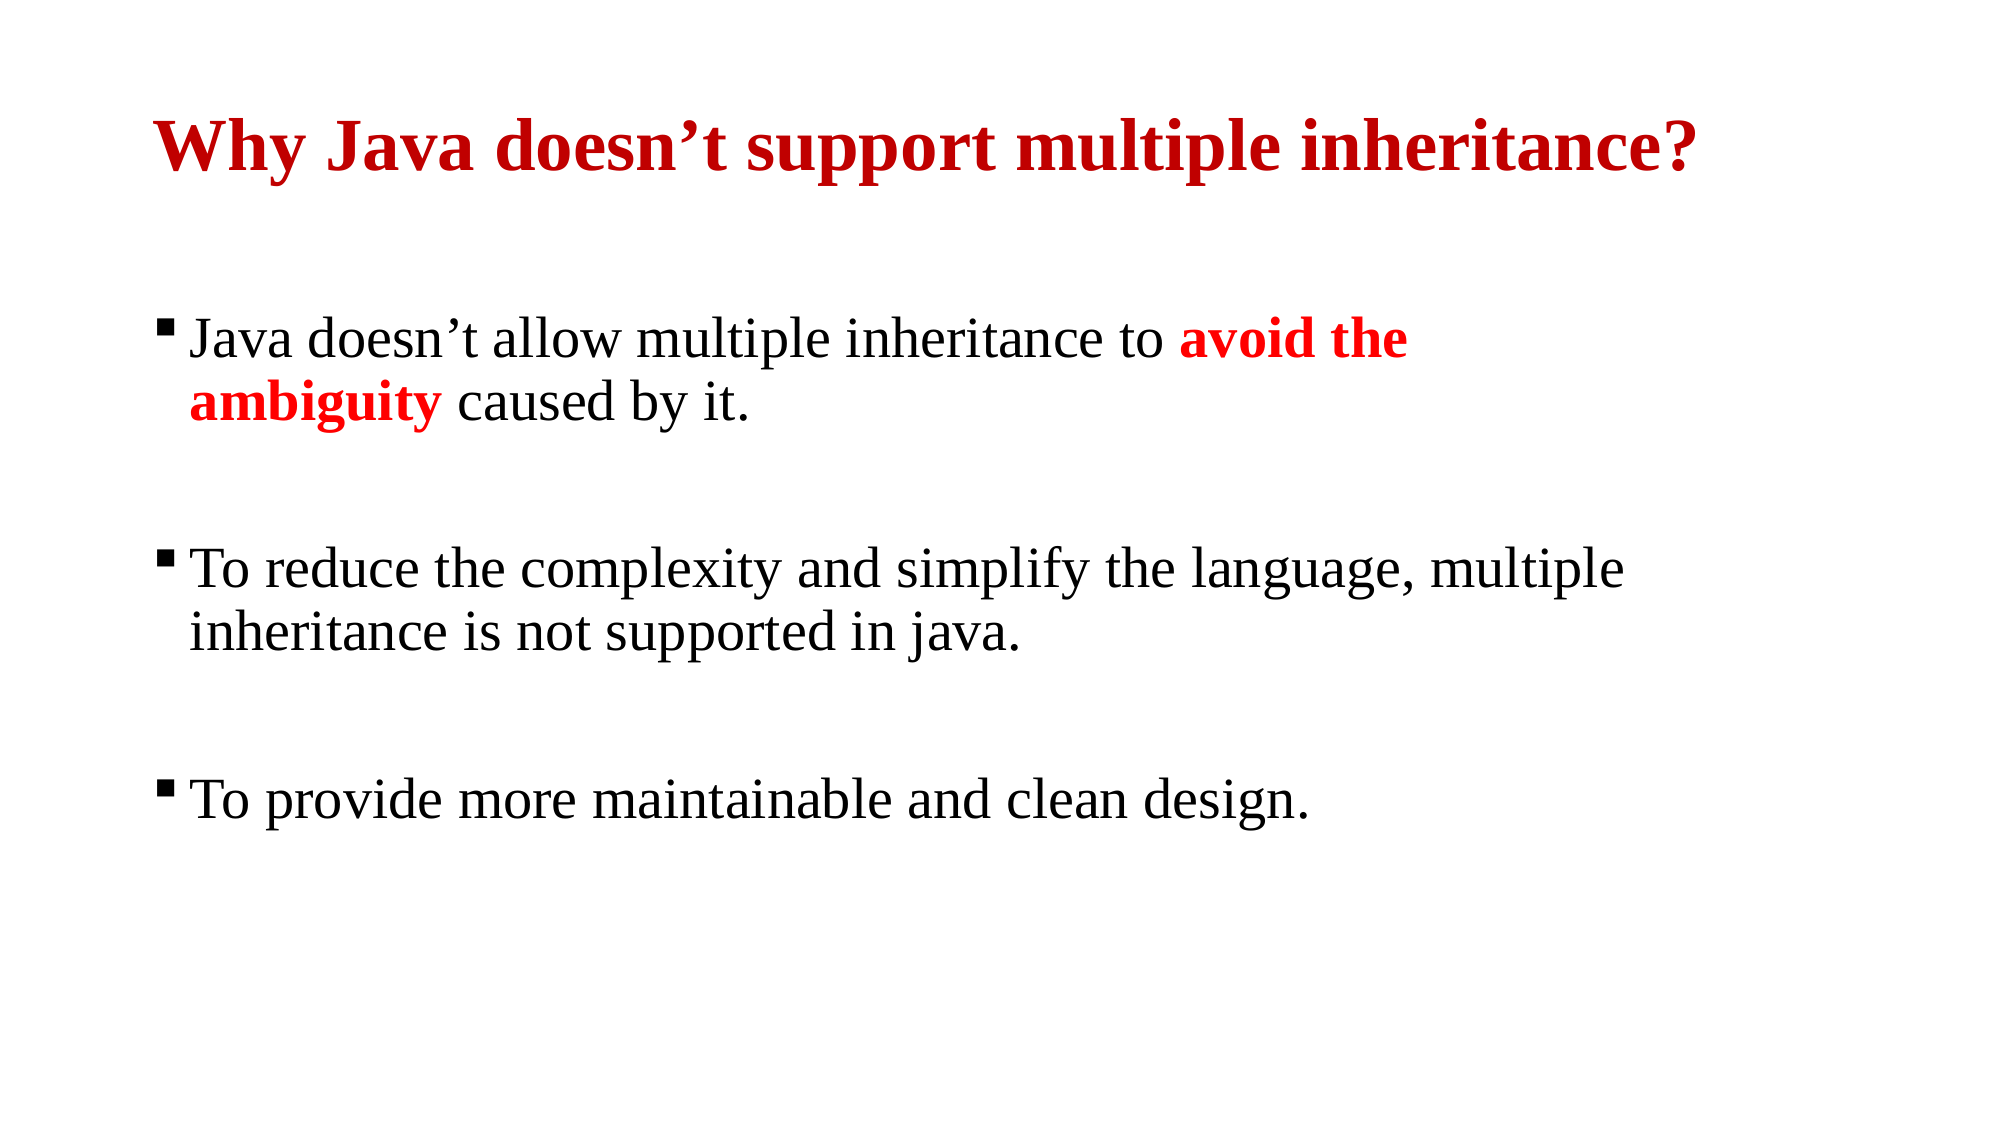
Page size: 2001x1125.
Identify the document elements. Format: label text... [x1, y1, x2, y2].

list Java doesn’t allow multiple inheritance to avoid the ambiguity caused by it. To reduce the complexity and simplify the language, multiple inheritance is not supported in java. To provide more maintainable and clean design. [137, 299, 1863, 1014]
title Why Java doesn’t support multiple inheritance? [137, 82, 1863, 299]
